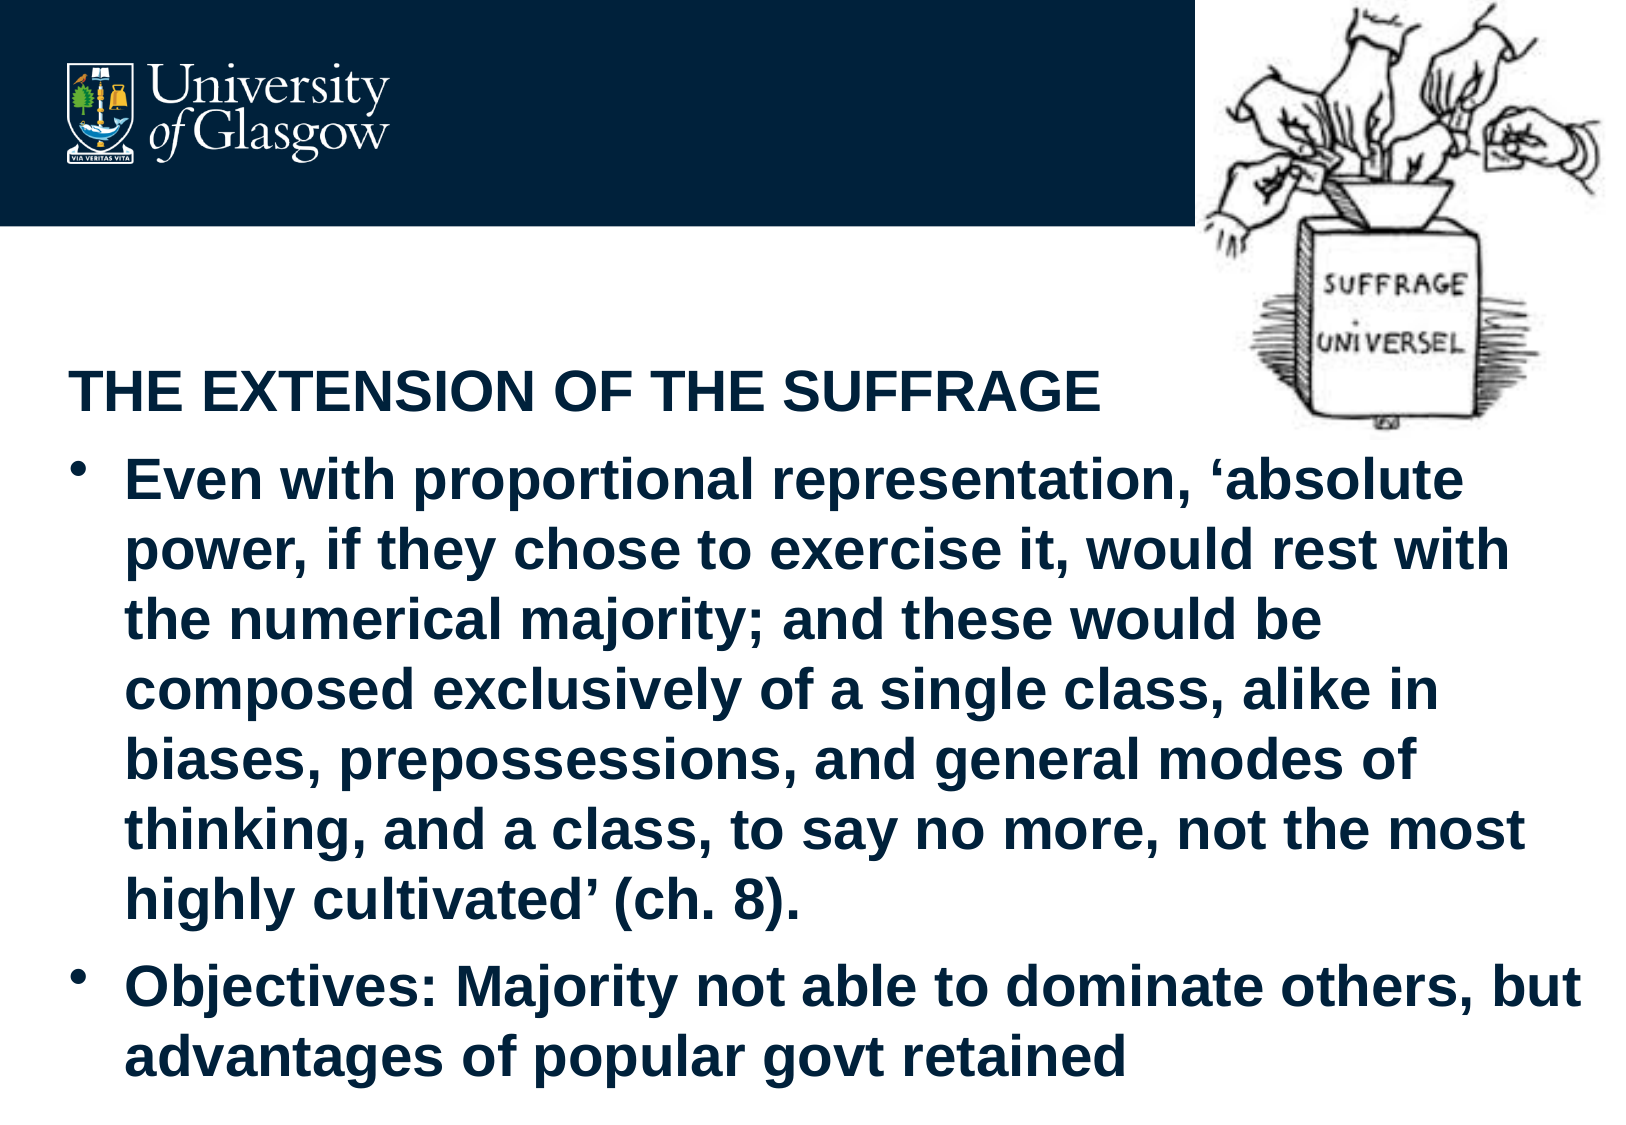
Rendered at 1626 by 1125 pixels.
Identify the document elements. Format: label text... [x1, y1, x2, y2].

picture [67, 61, 391, 164]
list THE EXTENSION OF THE SUFFRAGE Even with proportional representation, ‘absolute power, if they chose to exercise it, would rest with the numerical majority; and these would be composed exclusively of a single class, alike in biases, prepossessions, and general modes of thinking, and a class, to say no more, not the most highly cultivated’ (ch. 8). Objectives: Majority not able to dominate others, but advantages of popular govt retained [68, 265, 1603, 1058]
picture [1194, 0, 1625, 440]
